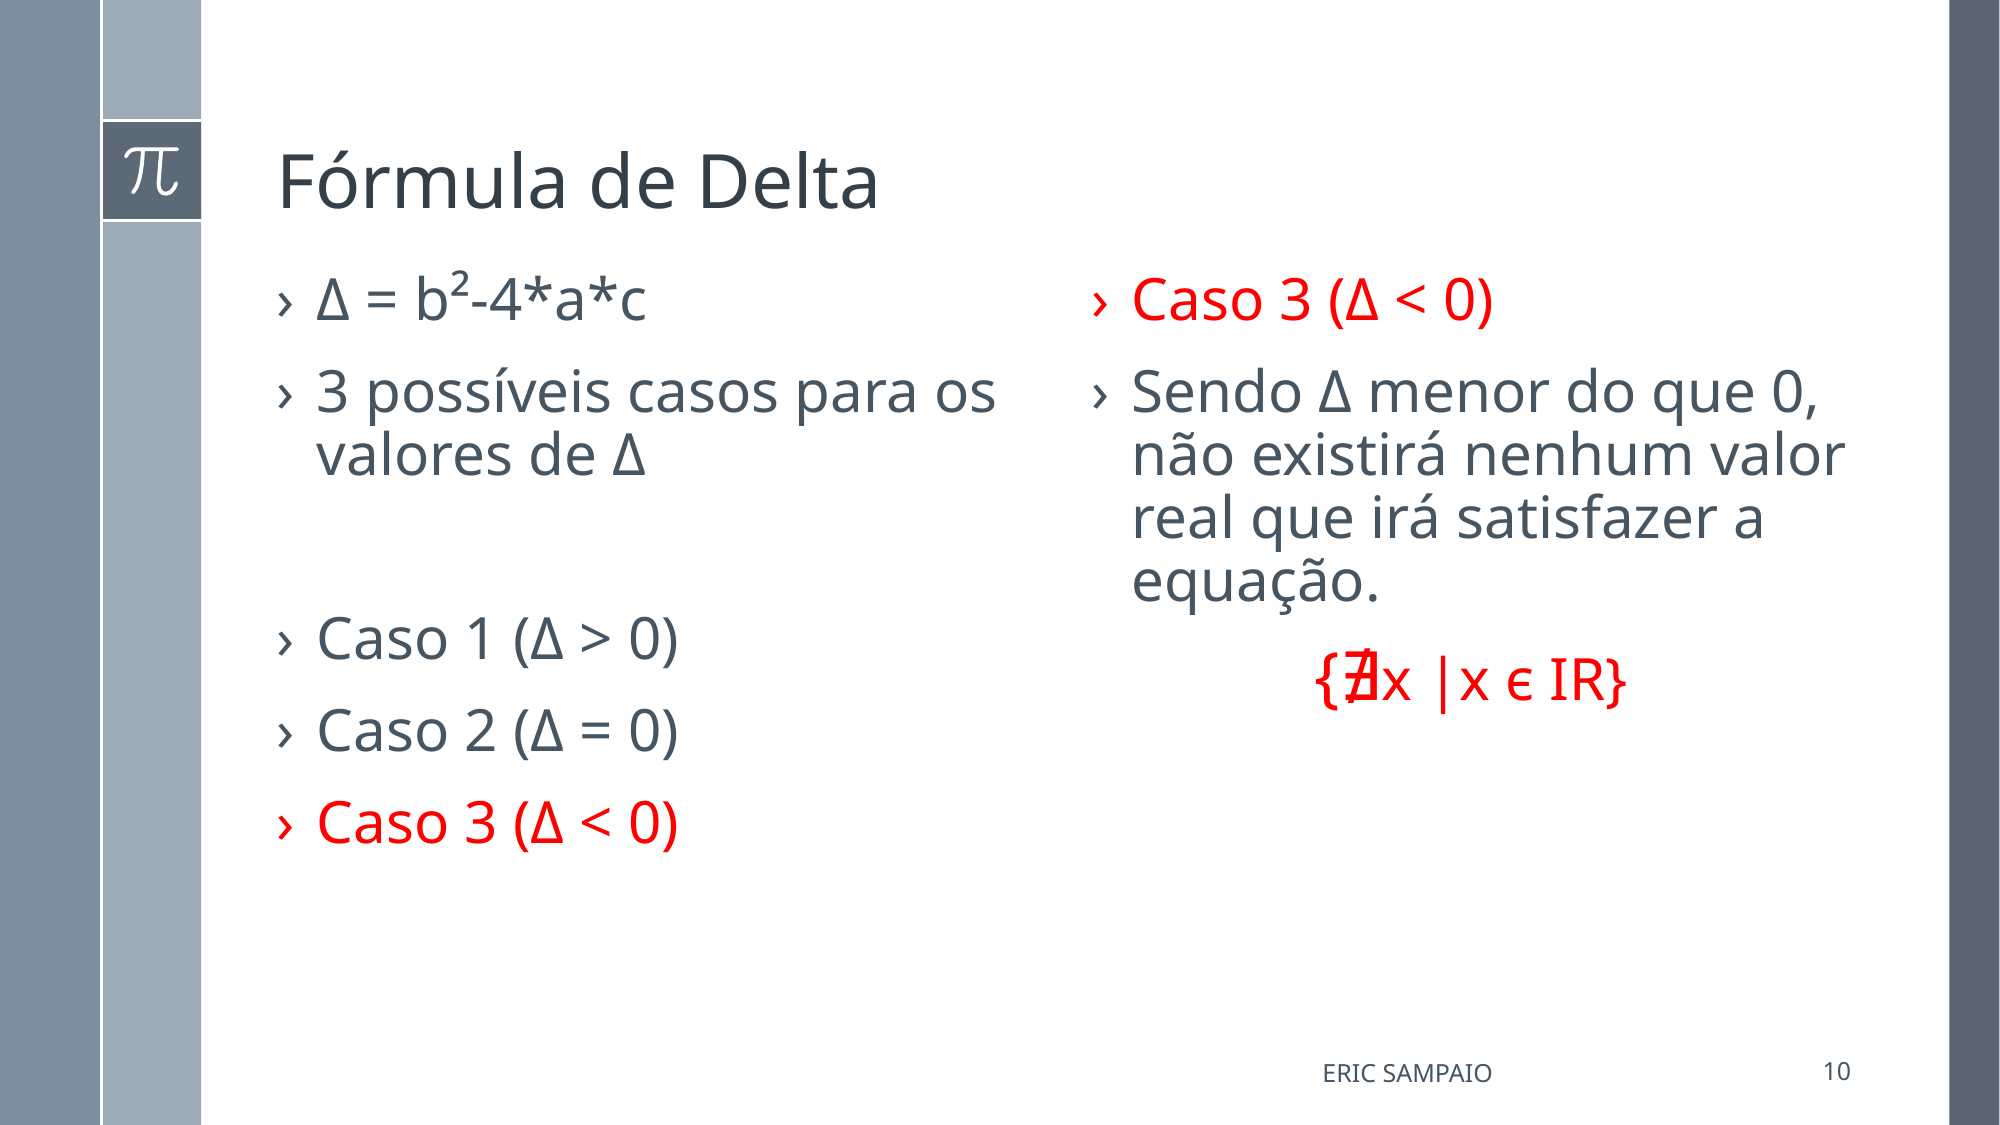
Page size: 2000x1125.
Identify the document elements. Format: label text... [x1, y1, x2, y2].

list Δ = b²-4*a*c 3 possíveis casos para os valores de Δ Caso 1 (Δ > 0) Caso 2 (Δ = 0) Caso 3 (Δ < 0) [261, 262, 1052, 1013]
slide_number 10 [1766, 1042, 1867, 1103]
title Fórmula de Delta [261, 29, 1867, 233]
list Caso 3 (Δ < 0) Sendo Δ menor do que 0, não existirá nenhum valor real que irá satisfazer a equação. {∄x |x ϵ IR} [1076, 262, 1867, 1013]
footer Eric Sampaio [1082, 1042, 1734, 1103]
